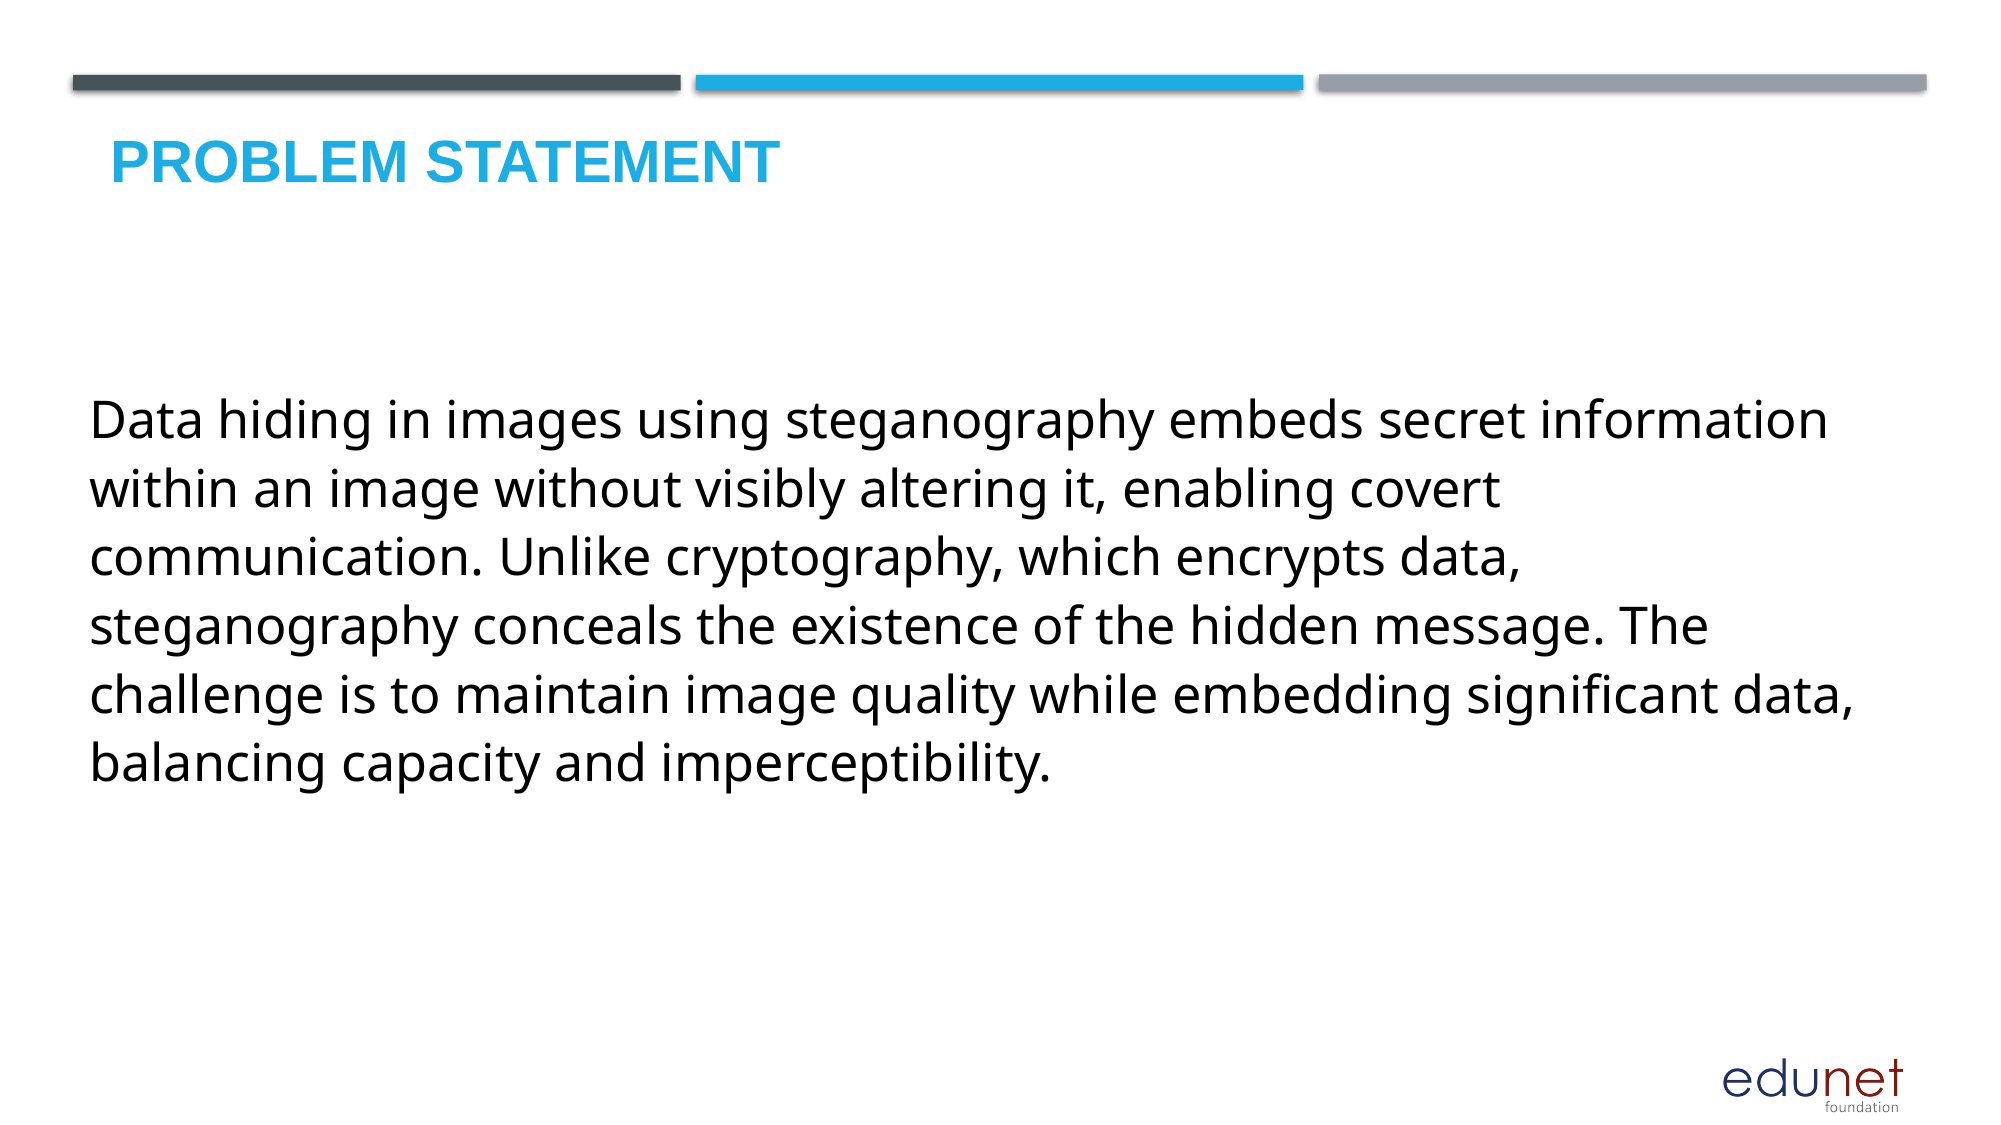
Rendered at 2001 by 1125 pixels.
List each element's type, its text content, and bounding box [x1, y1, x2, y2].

picture [1719, 1056, 1905, 1116]
title Problem Statement [95, 115, 1905, 203]
list Data hiding in images using steganography embeds secret information within an image without visibly altering it, enabling covert communication. Unlike cryptography, which encrypts data, steganography conceals the existence of the hidden message. The challenge is to maintain image quality while embedding significant data, balancing capacity and imperceptibility. [74, 203, 1884, 970]
